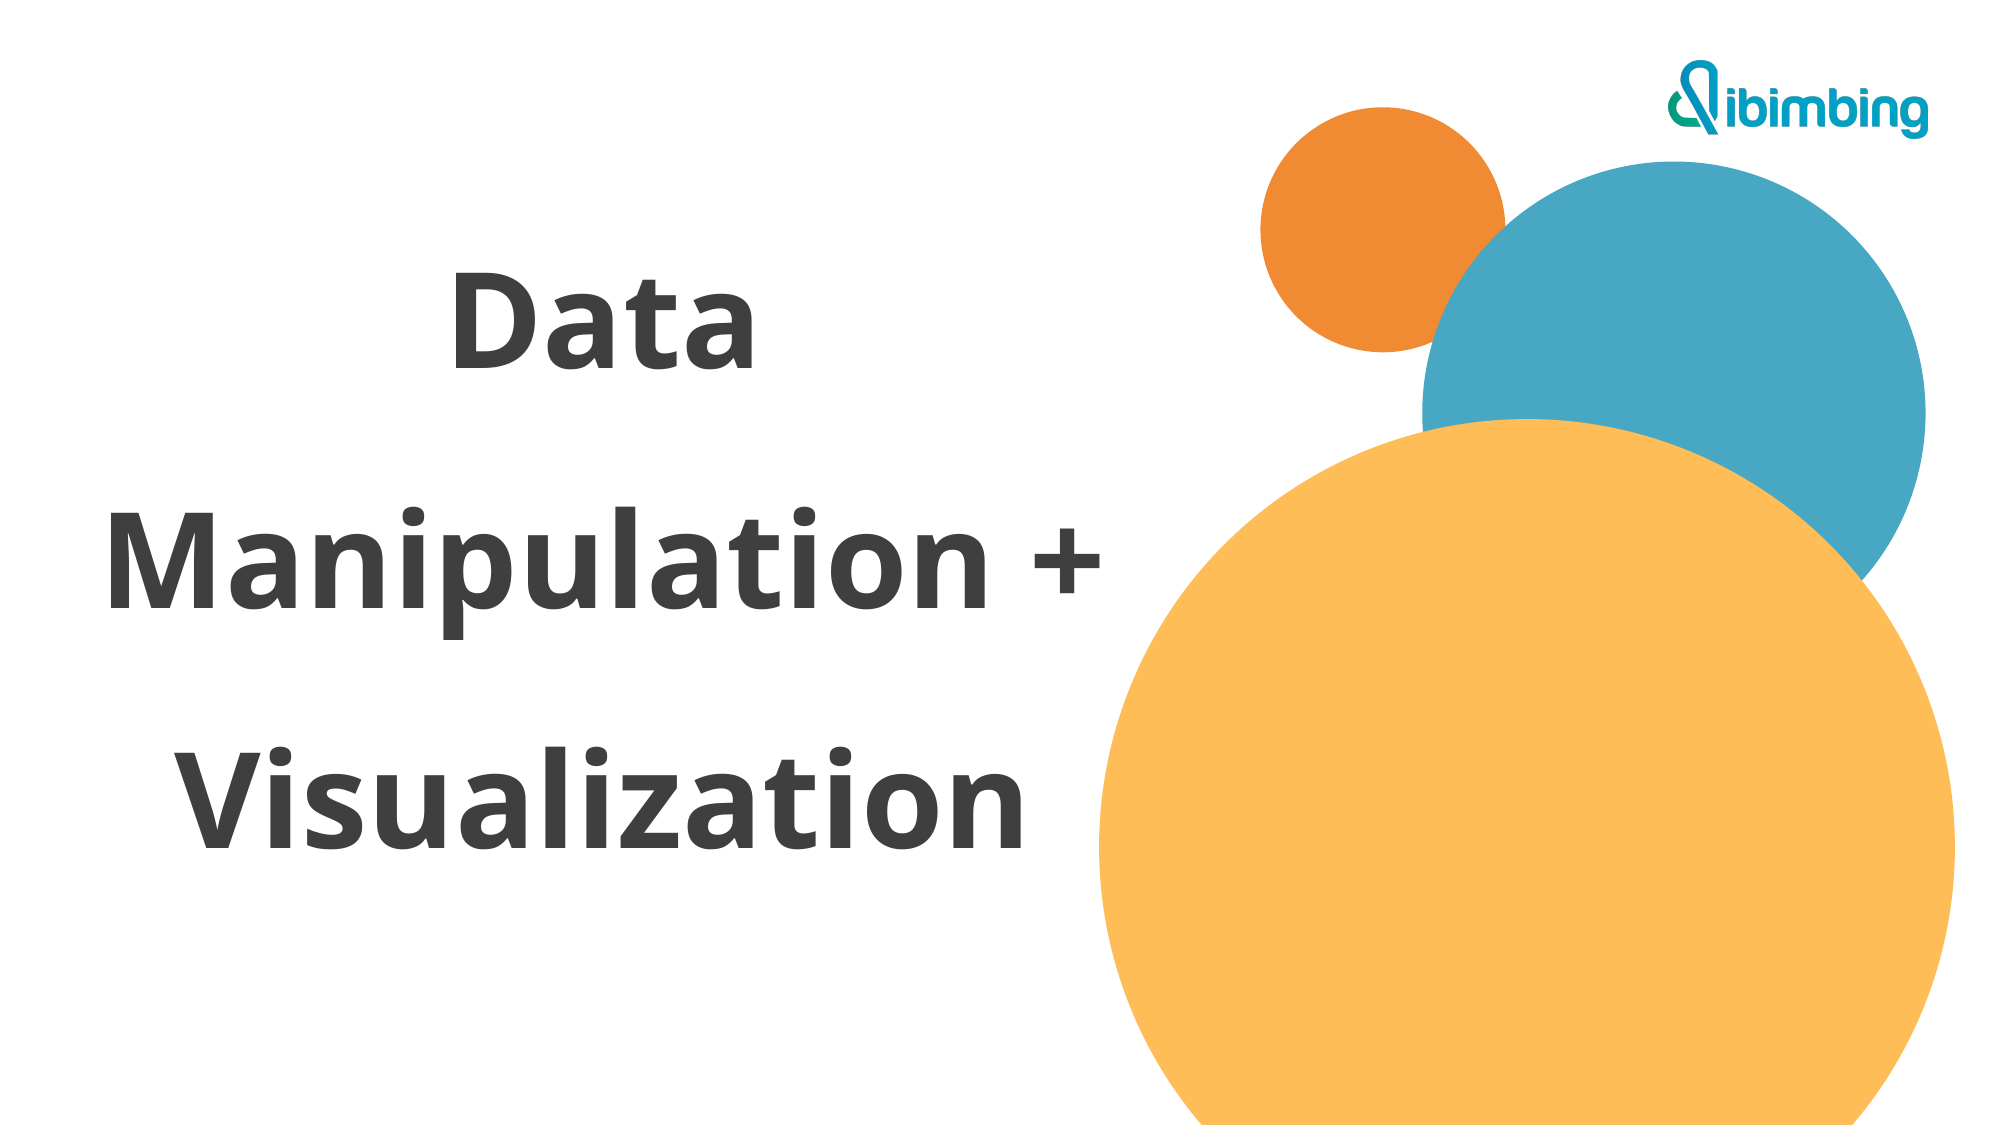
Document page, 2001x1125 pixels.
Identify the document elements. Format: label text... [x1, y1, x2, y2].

text_box [1099, 419, 1955, 1125]
picture [1668, 60, 1928, 140]
text_box [1260, 107, 1506, 353]
title Data Manipulation + Visualization [23, 307, 1184, 717]
text_box [1422, 161, 1926, 580]
picture [1909, 103, 1920, 120]
